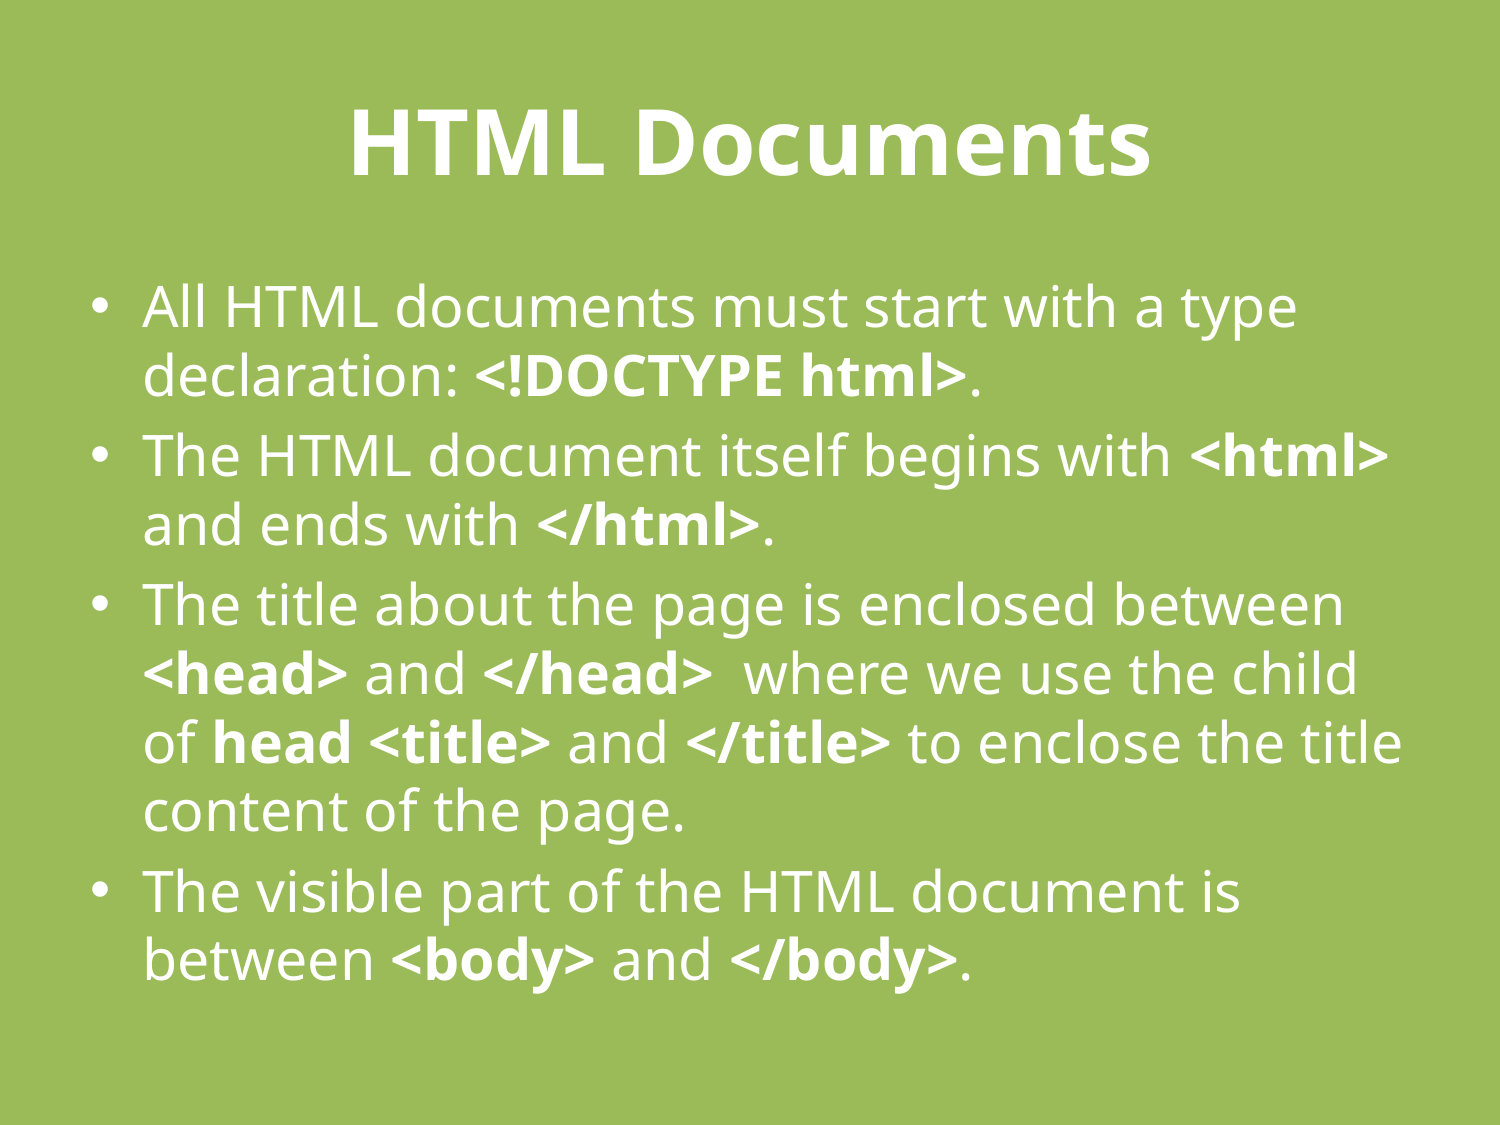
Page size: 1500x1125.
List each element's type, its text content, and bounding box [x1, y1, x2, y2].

title HTML Documents [75, 45, 1425, 233]
list All HTML documents must start with a type declaration: <!DOCTYPE html>. The HTML document itself begins with <html> and ends with </html>. The title about the page is enclosed between <head> and </head> where we use the child of head <title> and </title> to enclose the title content of the page. The visible part of the HTML document is between <body> and </body>. [75, 262, 1425, 1005]
